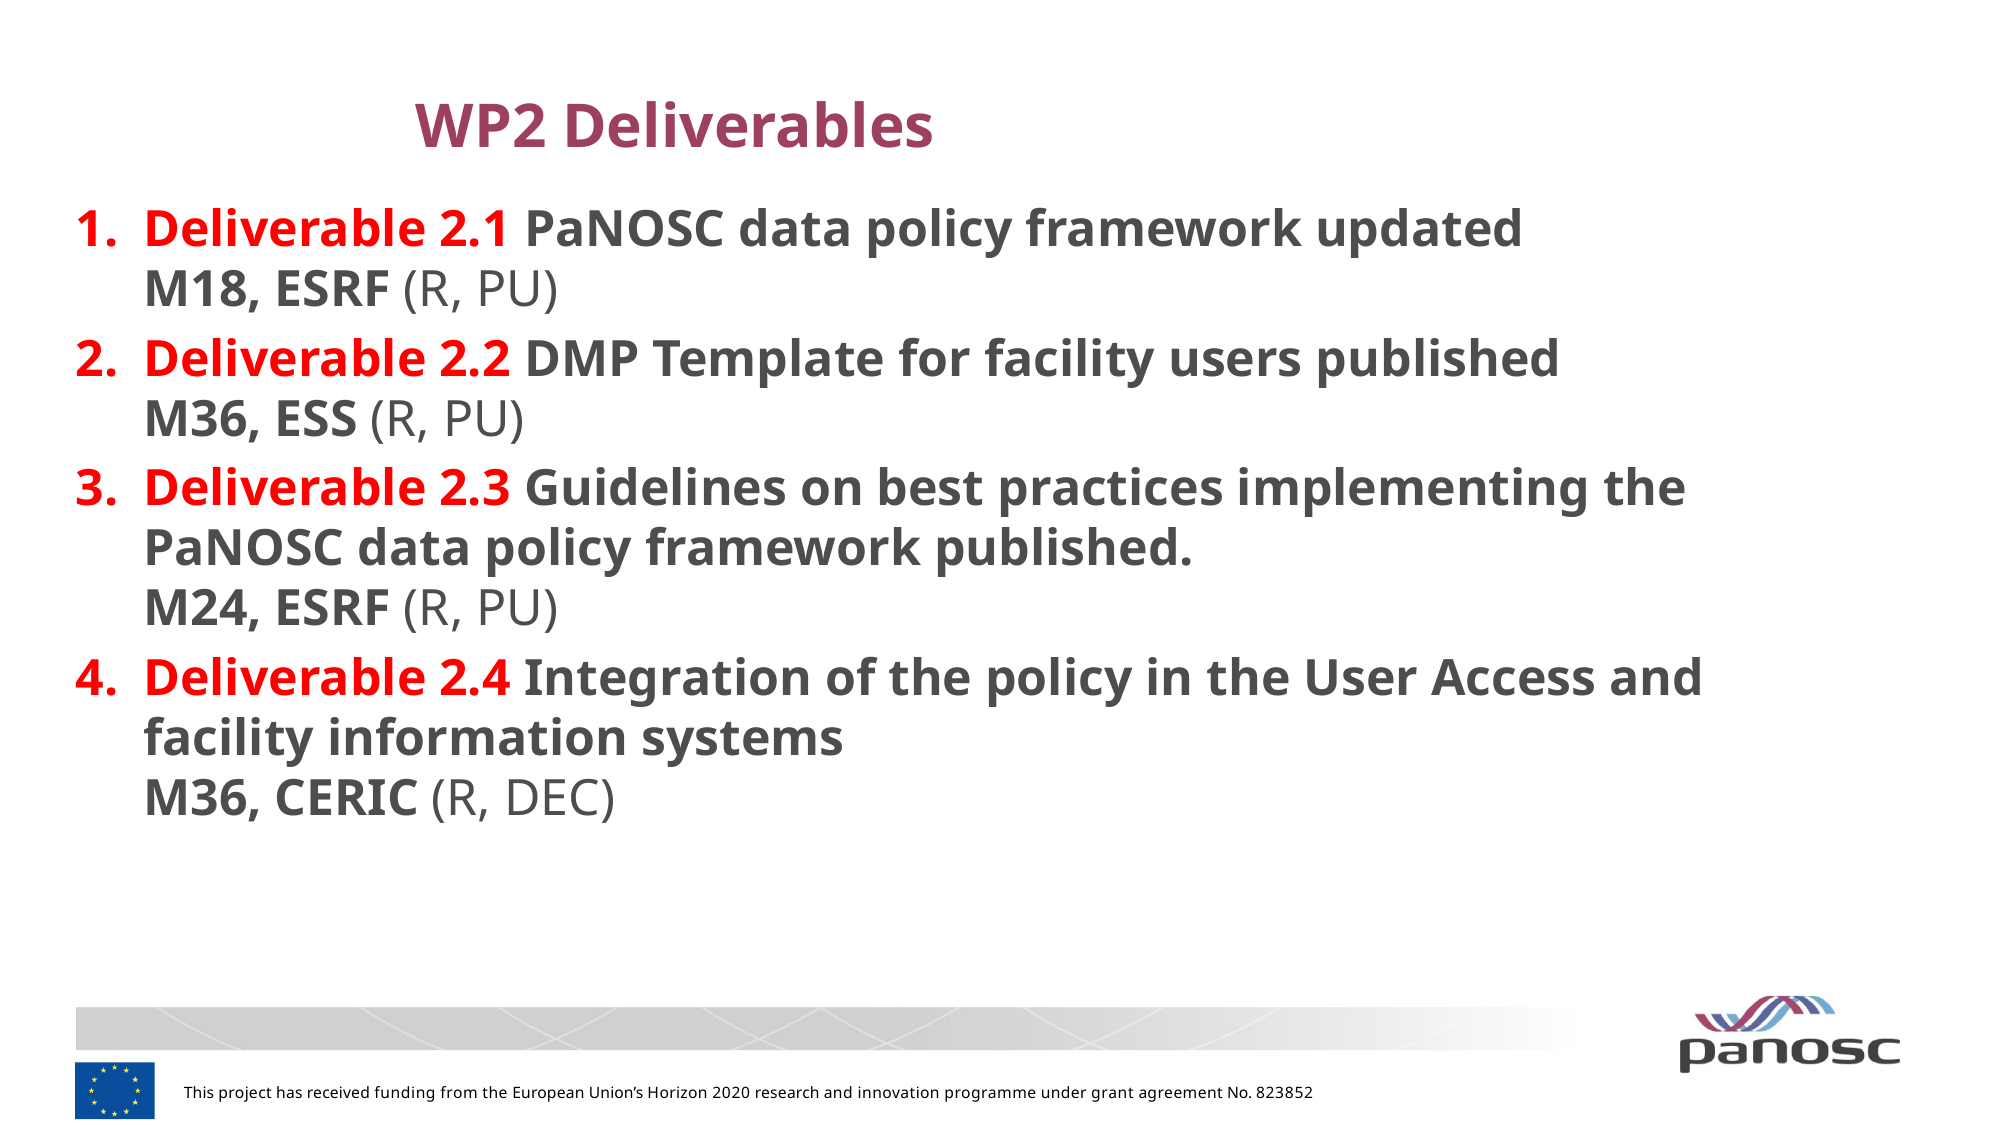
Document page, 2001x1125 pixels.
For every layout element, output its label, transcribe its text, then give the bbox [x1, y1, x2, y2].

title WP2 Deliverables [75, 86, 1276, 160]
picture [1, 962, 1999, 1125]
list Deliverable 2.1 PaNOSC data policy framework updated M18, ESRF (R, PU) Deliverable 2.2 DMP Template for facility users published M36, ESS (R, PU) Deliverable 2.3 Guidelines on best practices implementing the PaNOSC data policy framework published. M24, ESRF (R, PU) Deliverable 2.4 Integration of the policy in the User Access and facility information systems M36, CERIC (R, DEC) [75, 195, 1738, 257]
